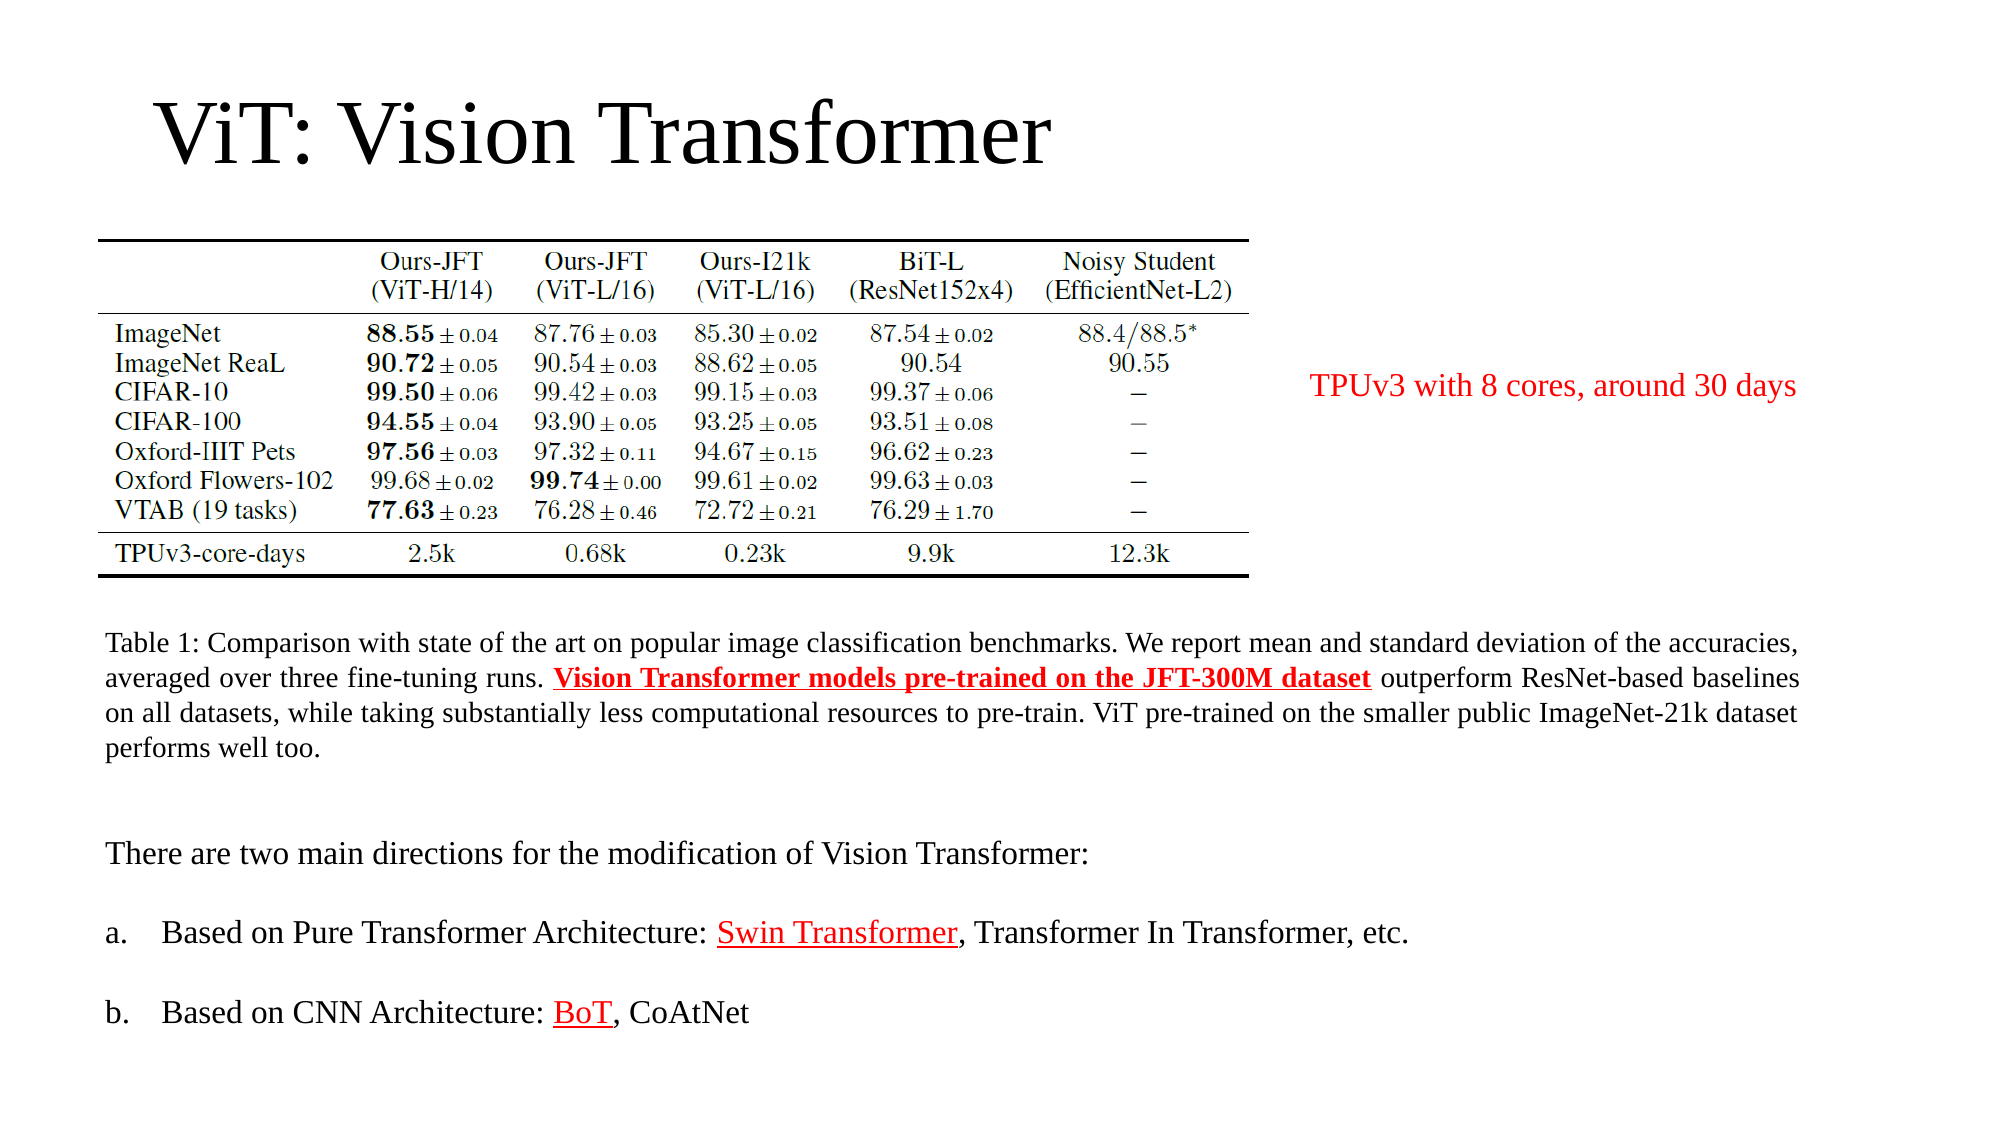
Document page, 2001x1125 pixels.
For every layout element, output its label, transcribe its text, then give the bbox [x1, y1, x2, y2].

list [57, 225, 1269, 598]
text_box Table 1: Comparison with state of the art on popular image classification benchmarks. We report mean and standard deviation of the accuracies, averaged over three fine-tuning runs. Vision Transformer models pre-trained on the JFT-300M dataset outperform ResNet-based baselines on all datasets, while taking substantially less computational resources to pre-train. ViT pre-trained on the smaller public ImageNet-21k dataset performs well too. [90, 615, 1816, 771]
text_box There are two main directions for the modification of Vision Transformer: Based on Pure Transformer Architecture: Swin Transformer, Transformer In Transformer, etc. Based on CNN Architecture: BoT, CoAtNet [90, 823, 1661, 1038]
text_box TPUv3 with 8 cores, around 30 days [1294, 355, 1813, 411]
title ViT: Vision Transformer [137, 59, 1863, 208]
